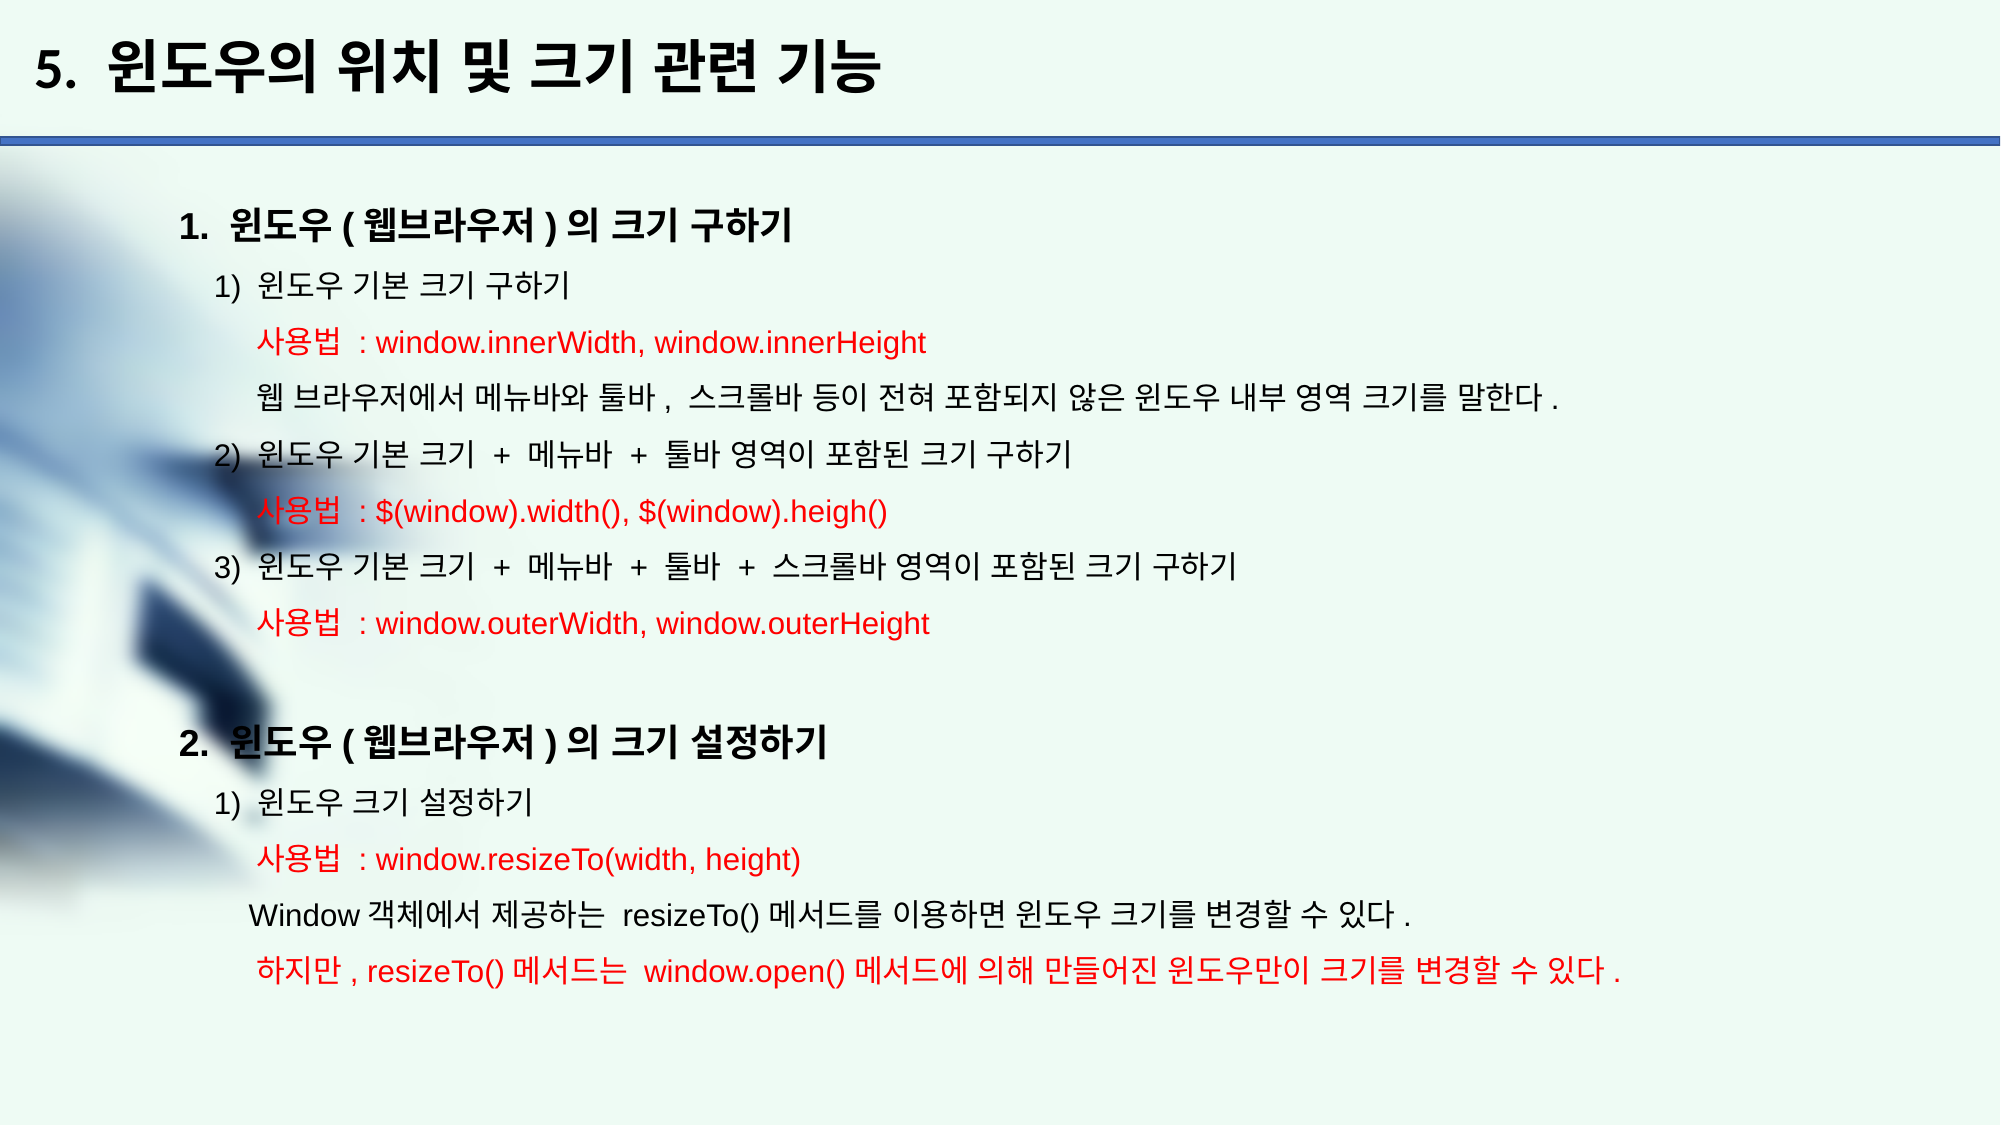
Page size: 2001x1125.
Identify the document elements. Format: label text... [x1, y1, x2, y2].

picture [0, 0, 2000, 136]
title 5. 윈도우의 위치 및 크기 관련 기능 [19, 14, 1745, 126]
picture [0, 146, 2000, 1125]
text_box 1. 윈도우(웹브라우저)의 크기 구하기 1) 윈도우 기본 크기 구하기 사용법 : window.innerWidth, window.innerHeight 웹 브라우저에서 메뉴바와 툴바, 스크롤바 등이 전혀 포함되지 않은 윈도우 내부 영역 크기를 말한다. 2) 윈도우 기본 크기 + 메뉴바 + 툴바 영역이 포함된 크기 구하기 사용법 : $(window).width(), $(window).heigh() 3) 윈도우 기본 크기 + 메뉴바 + 툴바 + 스크롤바 영역이 포함된 크기 구하기 사용법 : window.outerWidth, window.outerHeight 2. 윈도우(웹브라우저)의 크기 설정하기 1) 윈도우 크기 설정하기 사용법 : window.resizeTo(width, height) Window객체에서 제공하는 resizeTo()메서드를 이용하면 윈도우 크기를 변경할 수 있다. 하지만, resizeTo()메서드는 window.open()메서드에 의해 만들어진 윈도우만이 크기를 변경할 수 있다. [163, 172, 1922, 1053]
